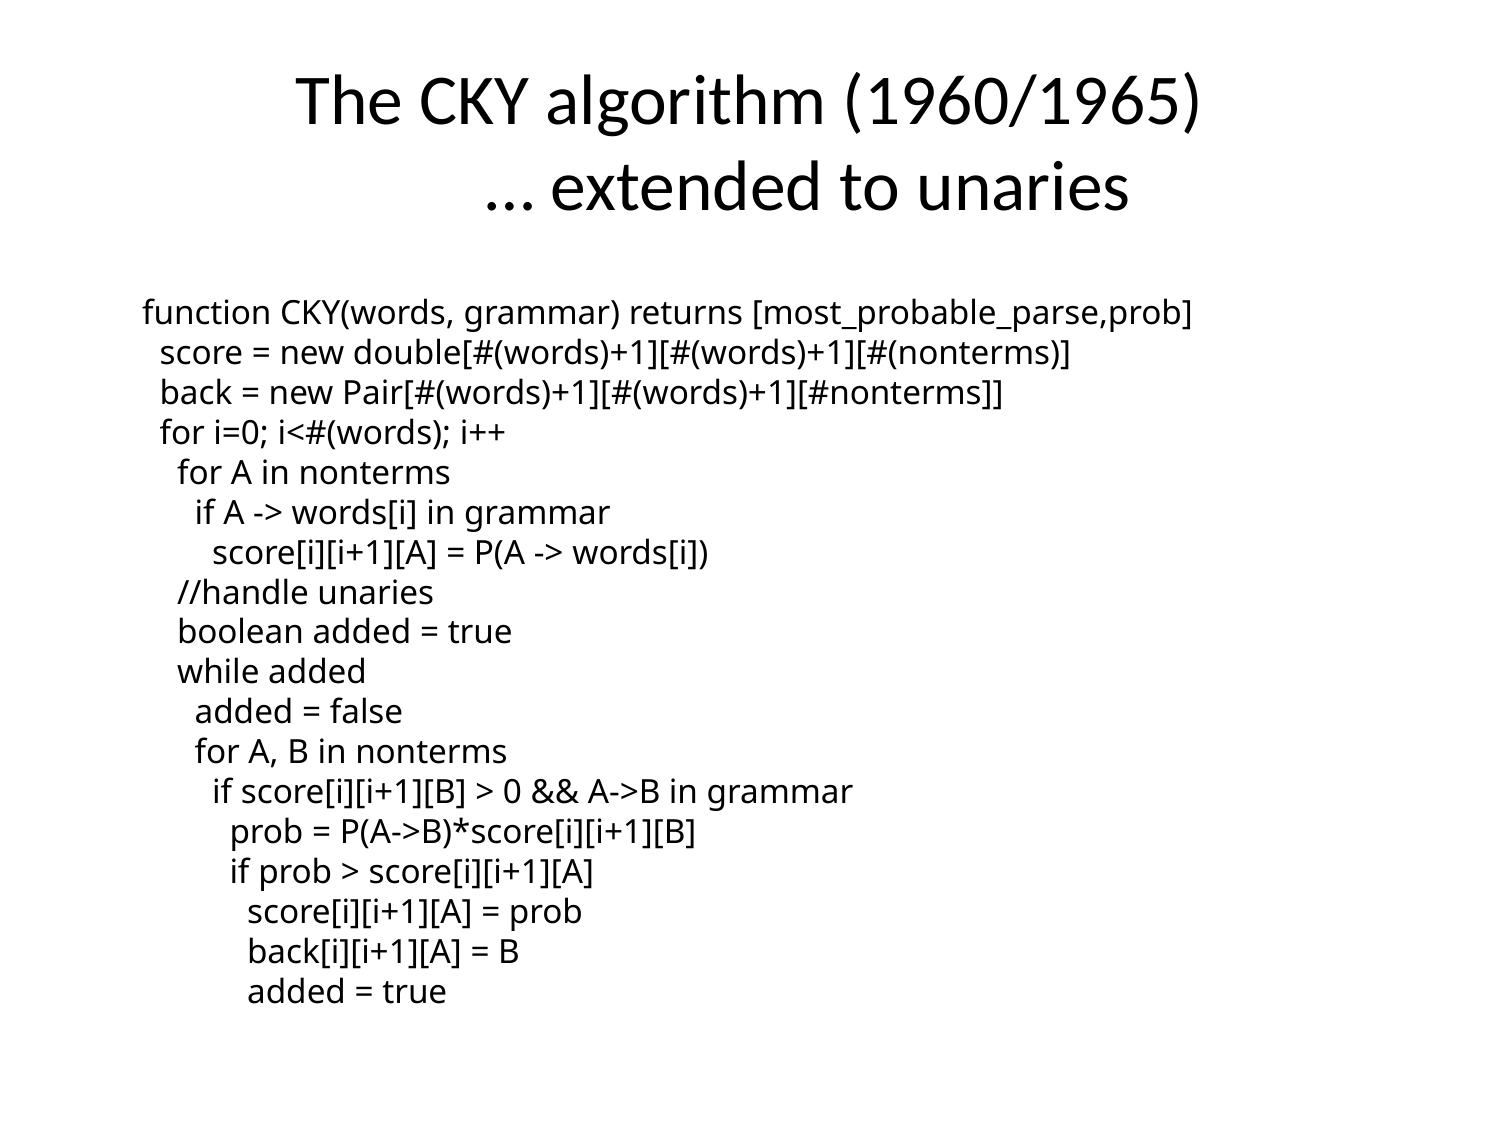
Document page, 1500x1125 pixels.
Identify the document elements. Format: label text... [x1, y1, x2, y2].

text_box function CKY(words, grammar) returns [most_probable_parse,prob] score = new double[#(words)+1][#(words)+1][#(nonterms)] back = new Pair[#(words)+1][#(words)+1][#nonterms]] for i=0; i<#(words); i++ for A in nonterms if A -> words[i] in grammar score[i][i+1][A] = P(A -> words[i]) //handle unaries boolean added = true while added added = false for A, B in nonterms if score[i][i+1][B] > 0 && A->B in grammar prob = P(A->B)*score[i][i+1][B] if prob > score[i][i+1][A] score[i][i+1][A] = prob back[i][i+1][A] = B added = true [52, 283, 1465, 1018]
title The CKY algorithm (1960/1965) … extended to unaries [75, 45, 1425, 233]
